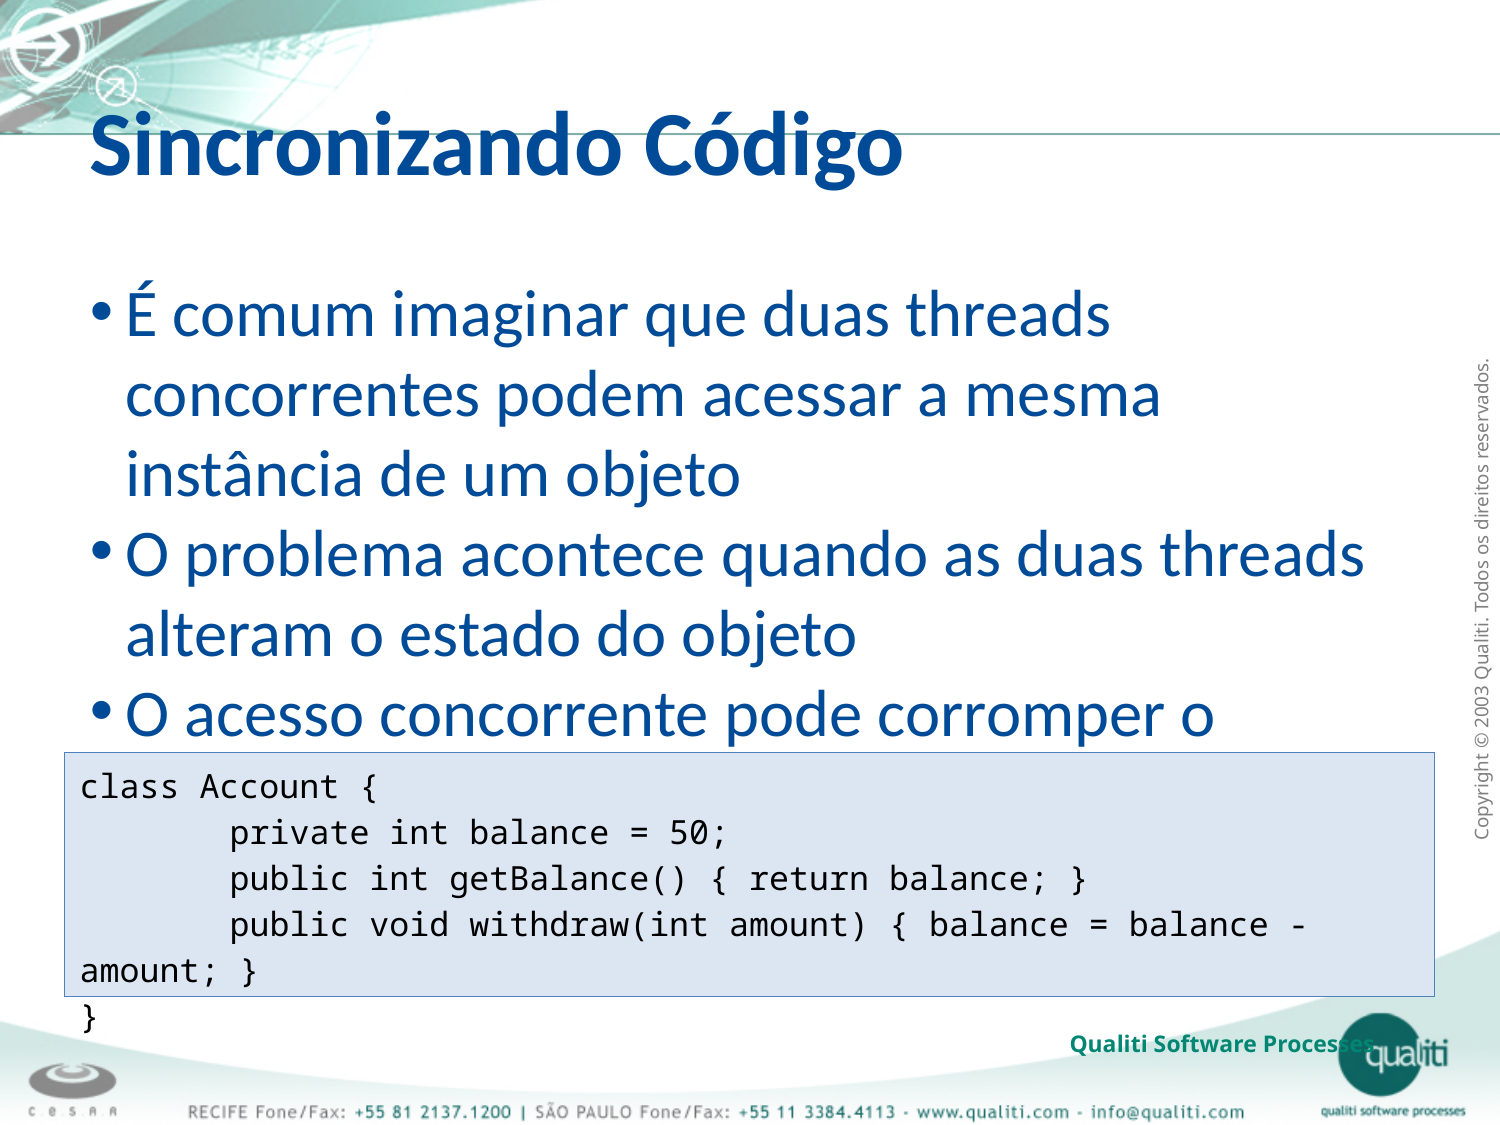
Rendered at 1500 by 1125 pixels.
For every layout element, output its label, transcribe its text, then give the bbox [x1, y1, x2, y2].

text_box Sincronizando Código [75, 45, 1425, 233]
text_box class Account { private int balance = 50; public int getBalance() { return balance; } public void withdraw(int amount) { balance = balance - amount; } } [64, 752, 1435, 997]
text_box É comum imaginar que duas threads concorrentes podem acessar a mesma instância de um objeto O problema acontece quando as duas threads alteram o estado do objeto O acesso concorrente pode corromper o estado do objeto Esse acesso concorrente é chamado de “Race Condition” [75, 262, 1425, 752]
picture [0, 0, 1500, 1125]
